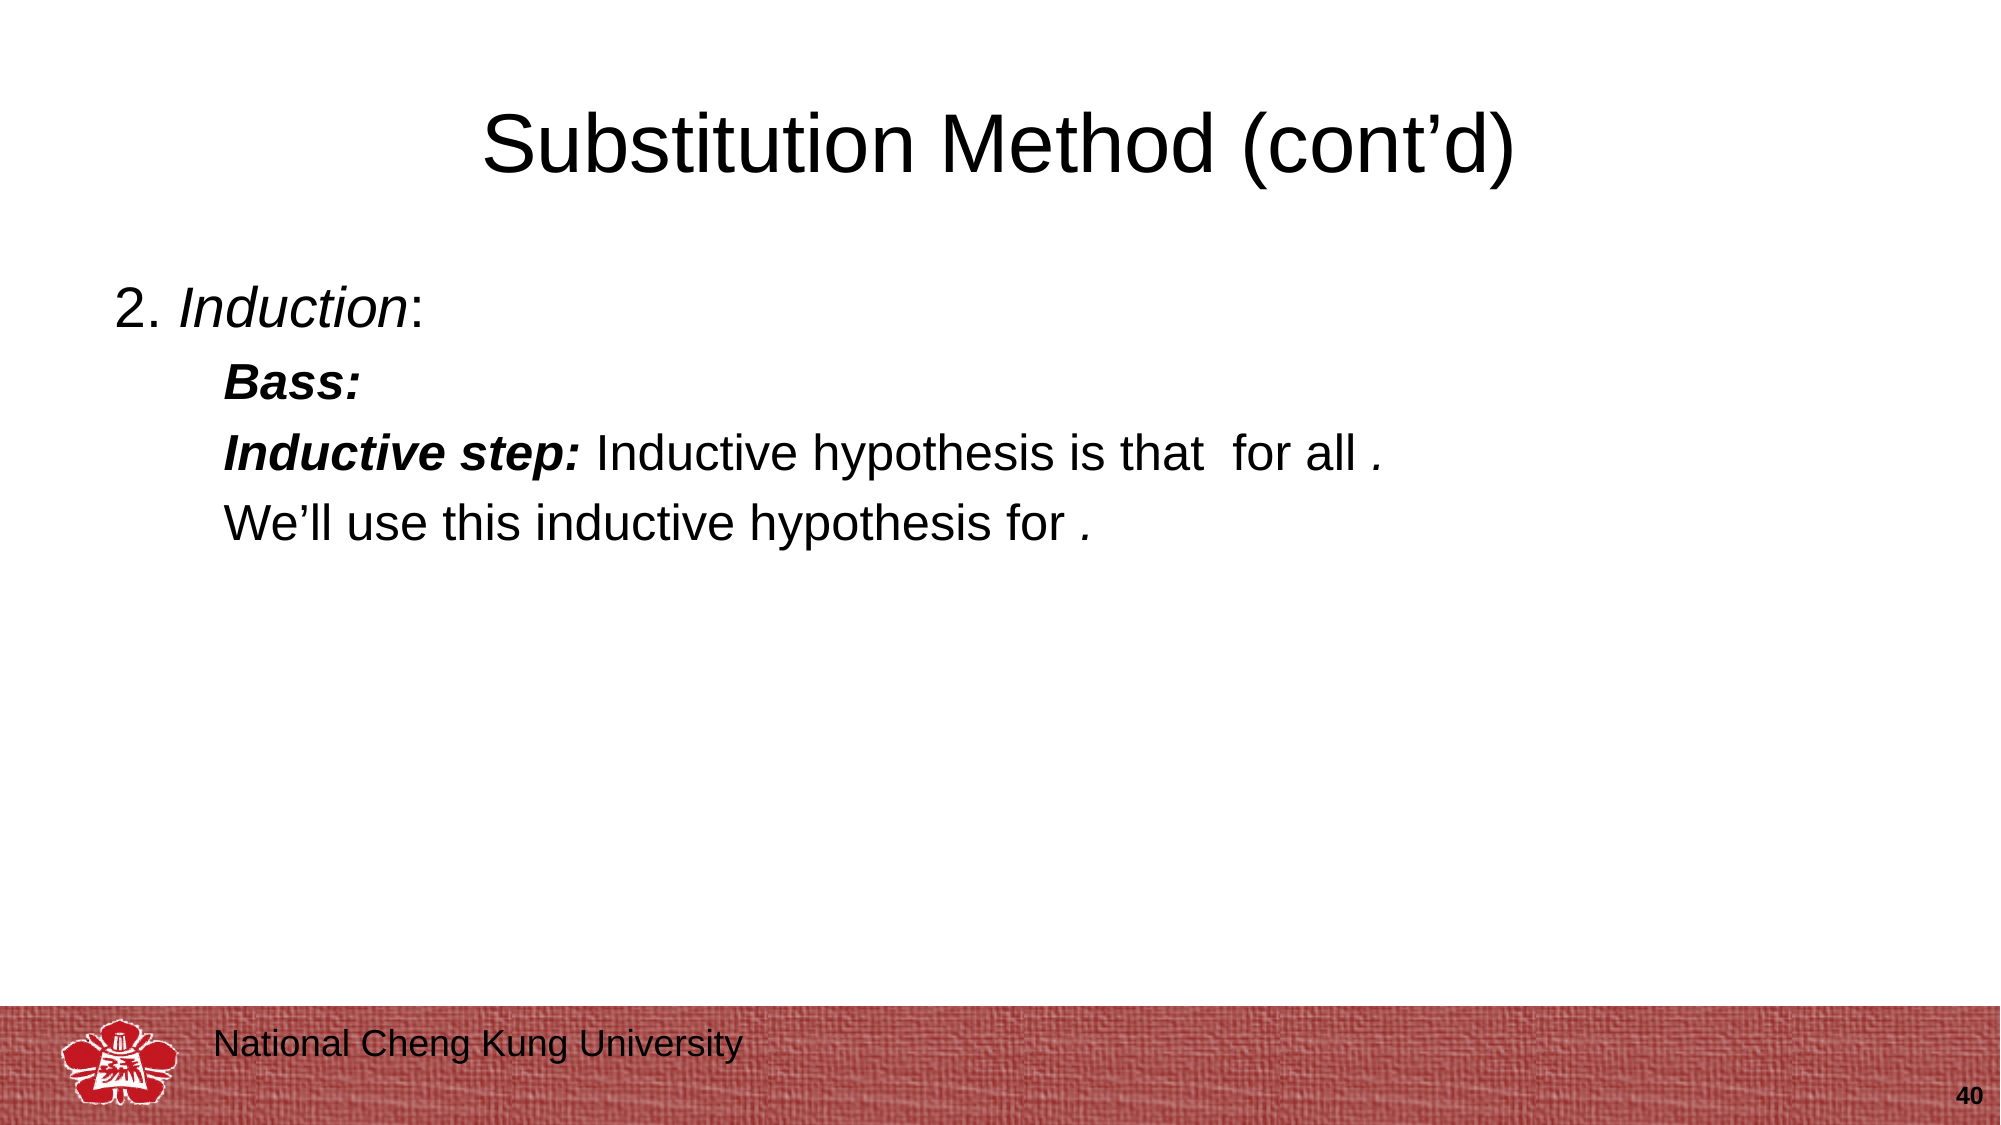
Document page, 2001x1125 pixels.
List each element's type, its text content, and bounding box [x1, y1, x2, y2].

picture [39, 1006, 197, 1125]
slide_number 40 [1873, 1064, 2000, 1125]
title Substitution Method (cont’d) [99, 45, 1900, 233]
